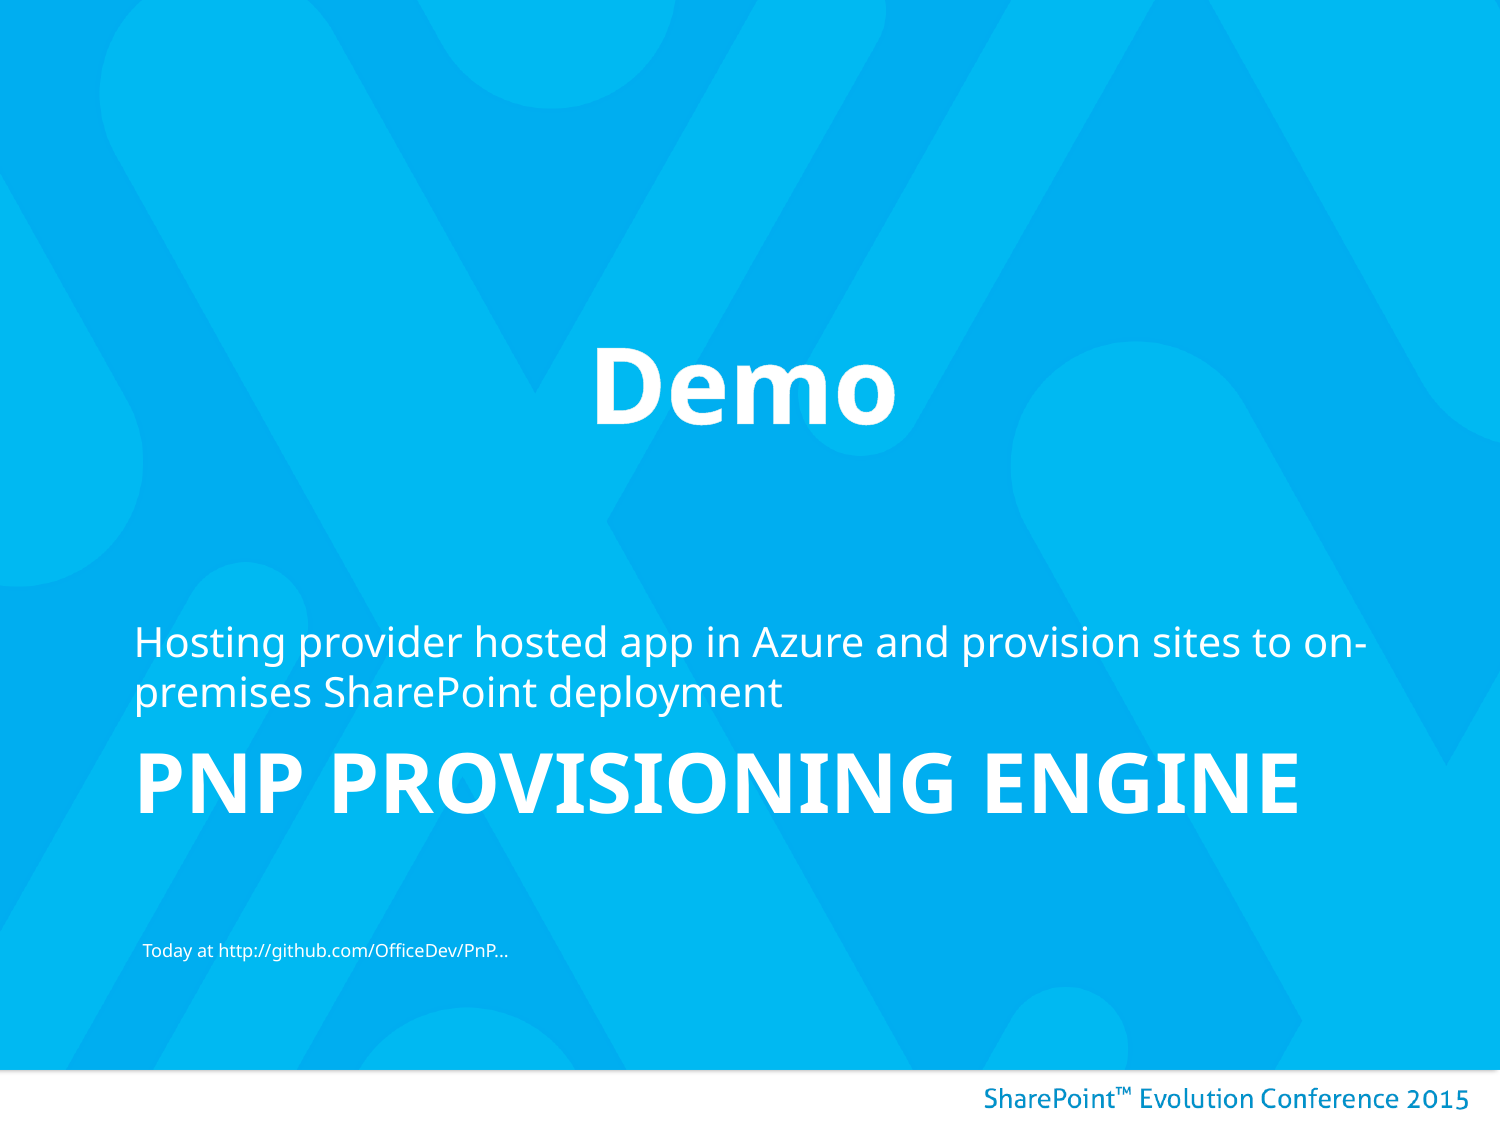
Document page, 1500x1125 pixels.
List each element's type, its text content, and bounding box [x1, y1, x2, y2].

text_box Today at http://github.com/OfficeDev/PnP... [127, 893, 1388, 969]
title PnP Provisioning engine [118, 723, 1394, 947]
list Hosting provider hosted app in Azure and provision sites to on-premises SharePoint deployment [118, 476, 1394, 723]
picture [0, 1071, 1500, 1125]
